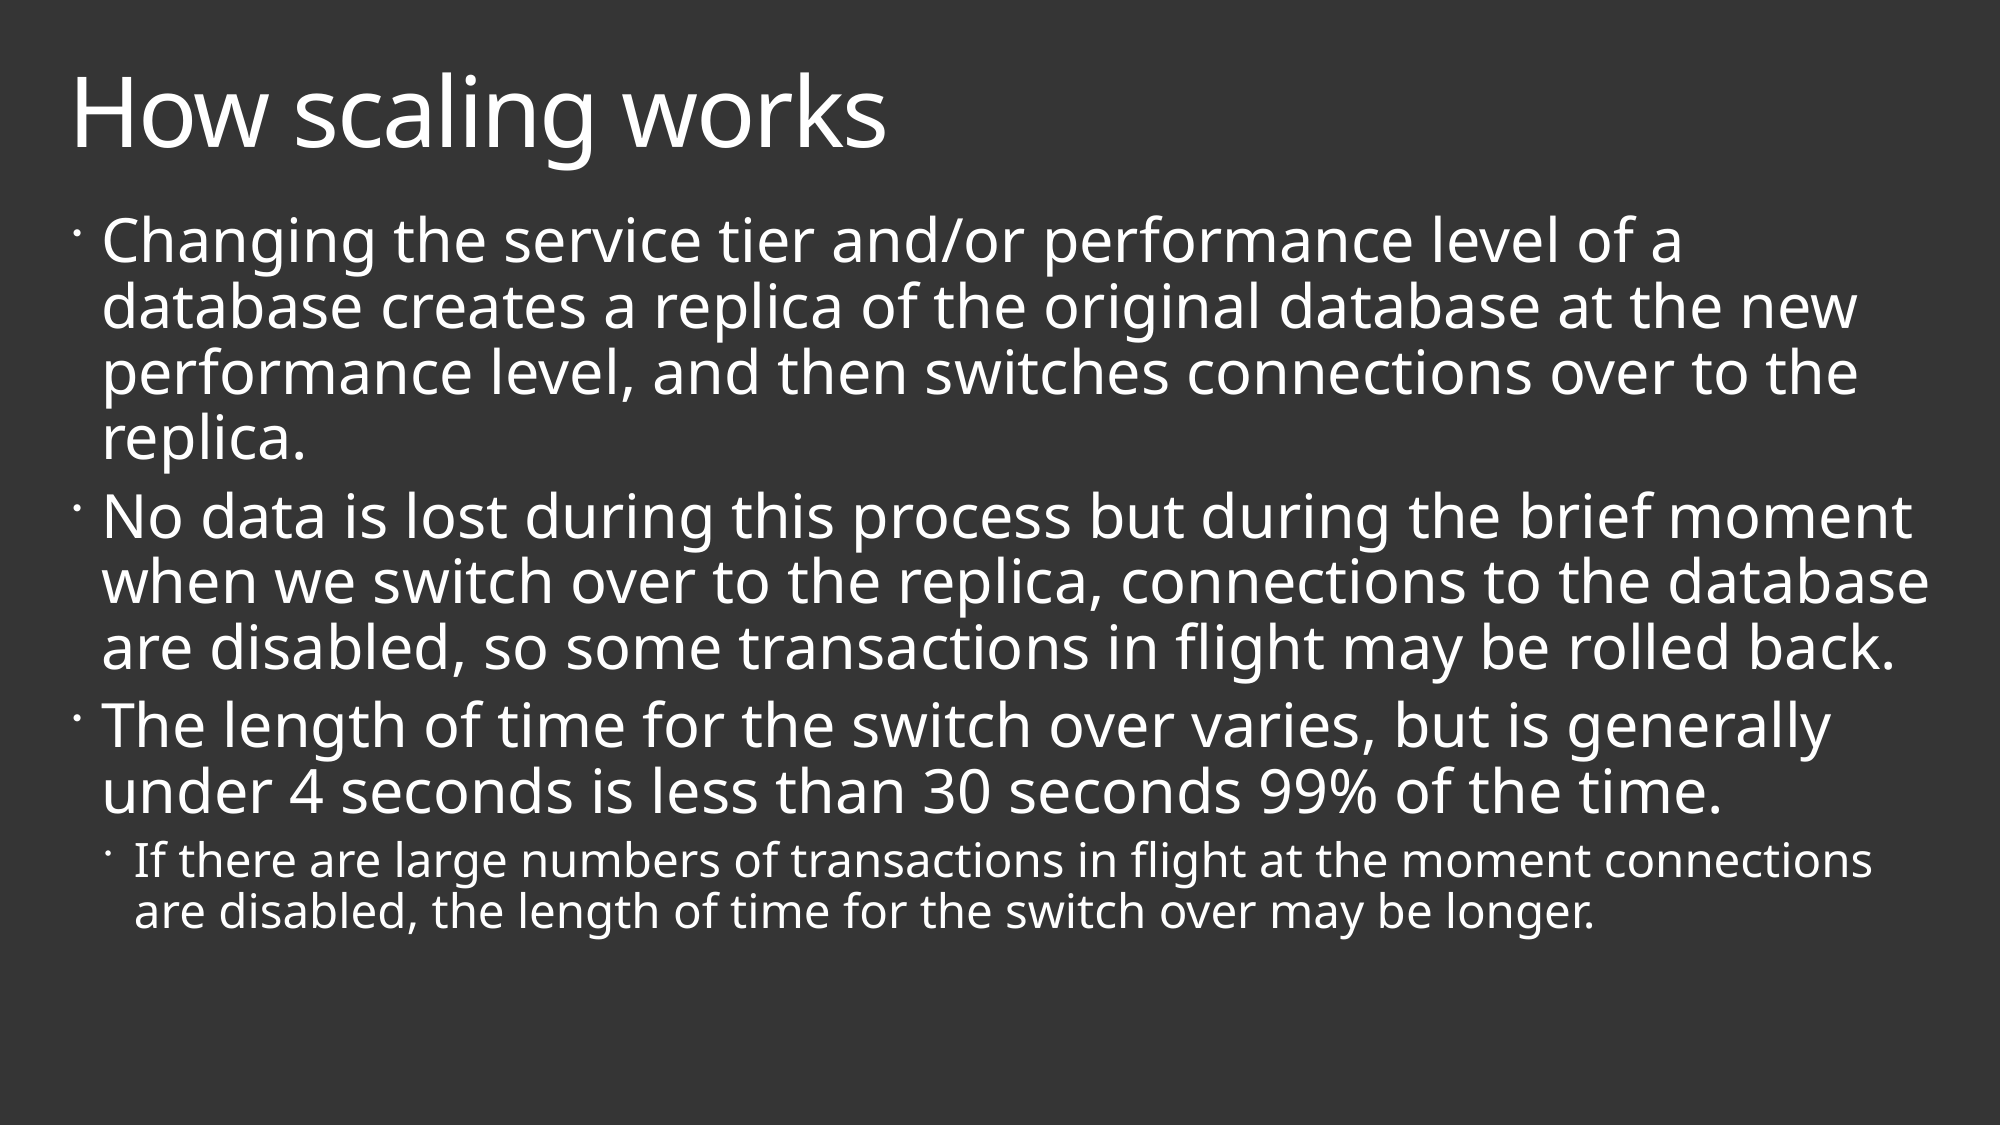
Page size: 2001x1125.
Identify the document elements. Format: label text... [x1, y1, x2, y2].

title How scaling works [44, 47, 1957, 194]
list Changing the service tier and/or performance level of a database creates a replica of the original database at the new performance level, and then switches connections over to the replica. No data is lost during this process but during the brief moment when we switch over to the replica, connections to the database are disabled, so some transactions in flight may be rolled back. The length of time for the switch over varies, but is generally under 4 seconds is less than 30 seconds 99% of the time. If there are large numbers of transactions in flight at the moment connections are disabled, the length of time for the switch over may be longer. [44, 194, 1957, 1046]
